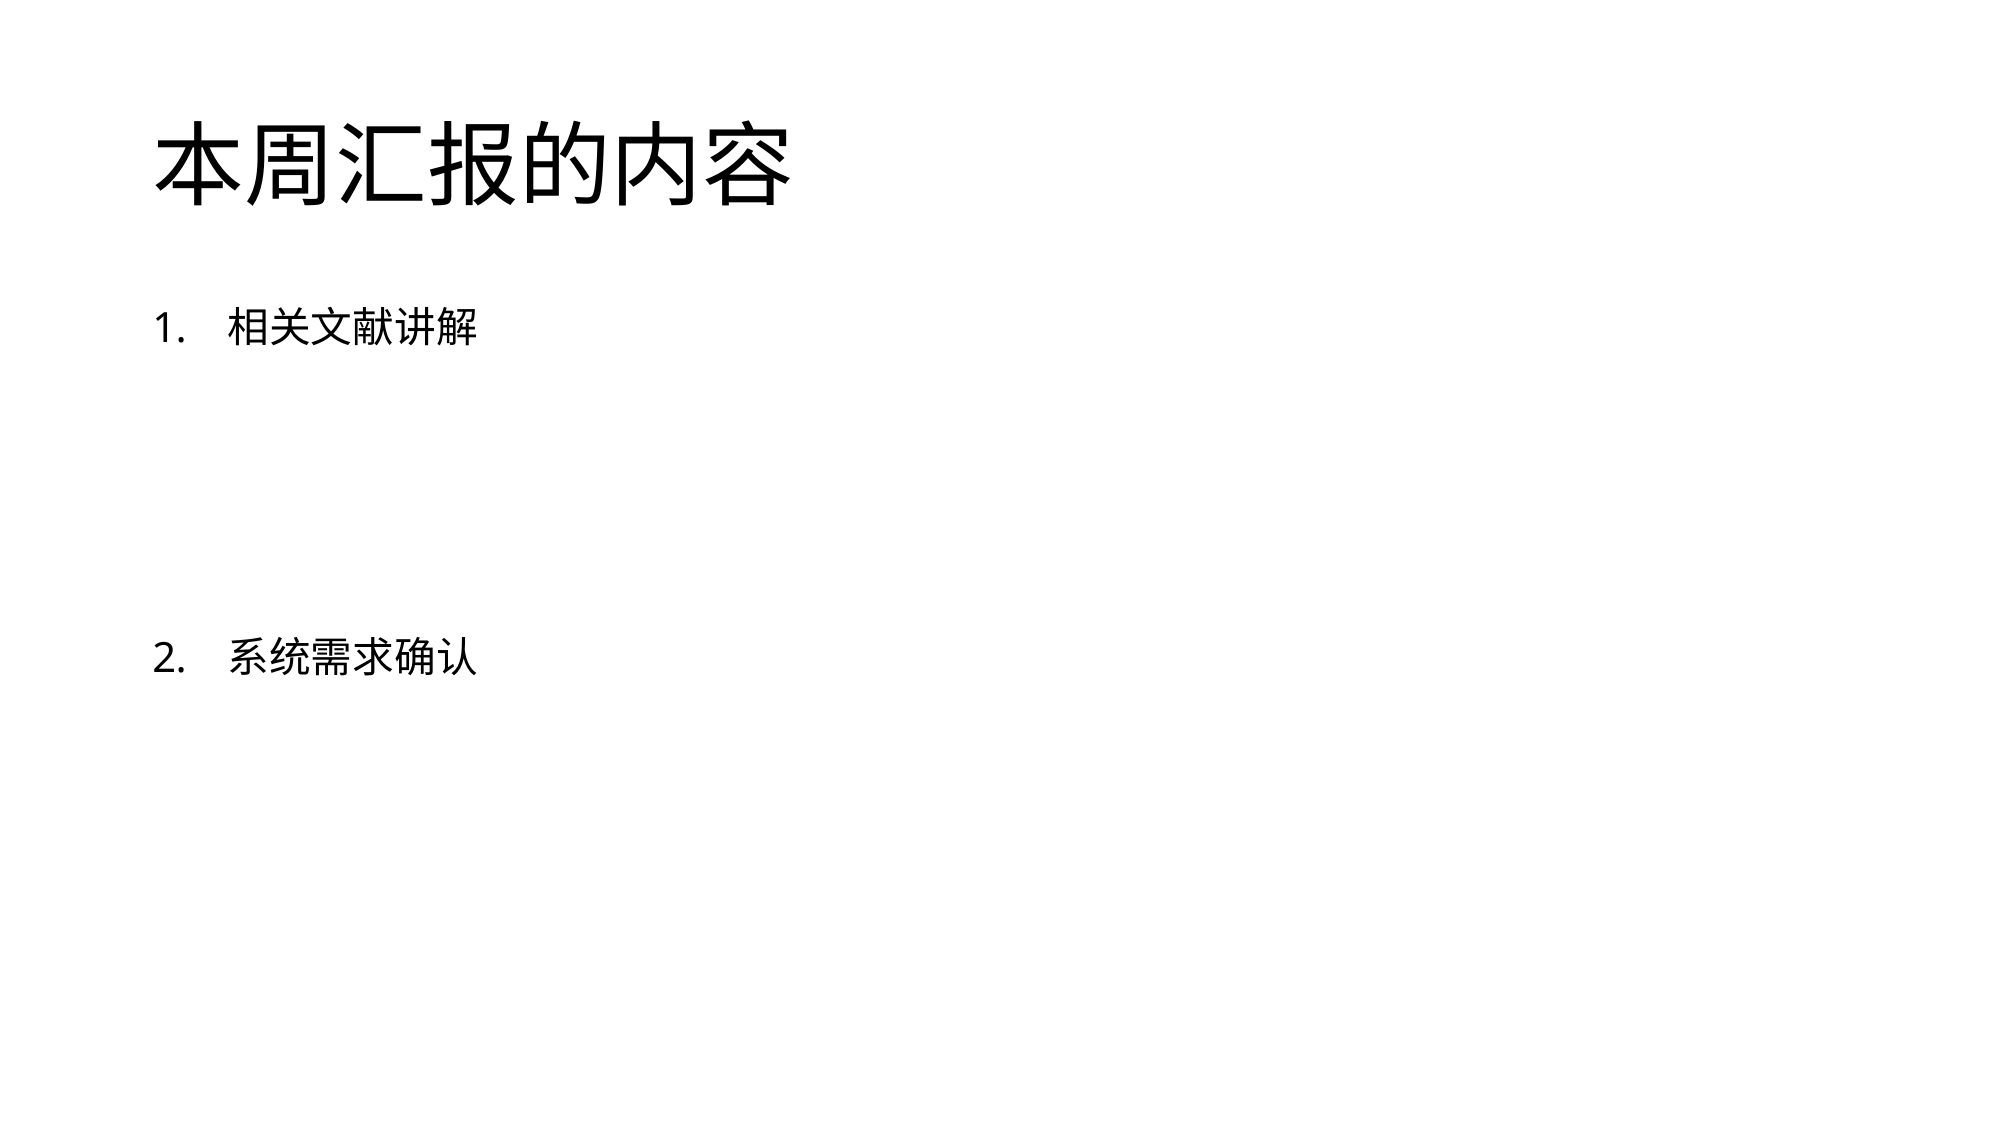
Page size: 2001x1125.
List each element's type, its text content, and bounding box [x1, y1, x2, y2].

list 相关文献讲解 系统需求确认 [137, 299, 1863, 1014]
title 本周汇报的内容 [137, 59, 1863, 278]
